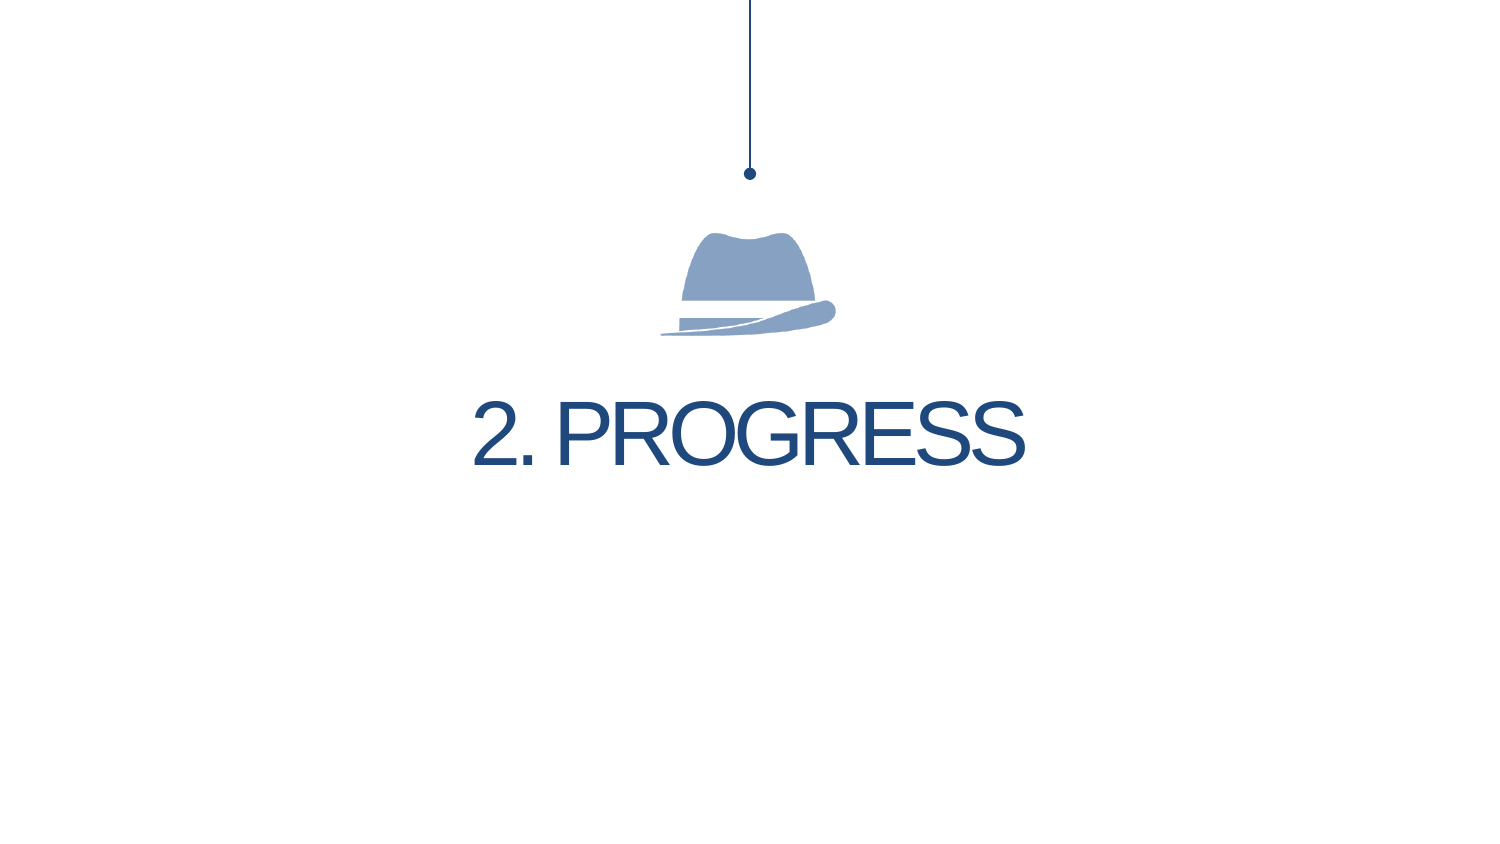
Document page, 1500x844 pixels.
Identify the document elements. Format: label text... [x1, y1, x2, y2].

text_box 2. PROGRESS [455, 366, 1045, 492]
picture [652, 230, 841, 340]
